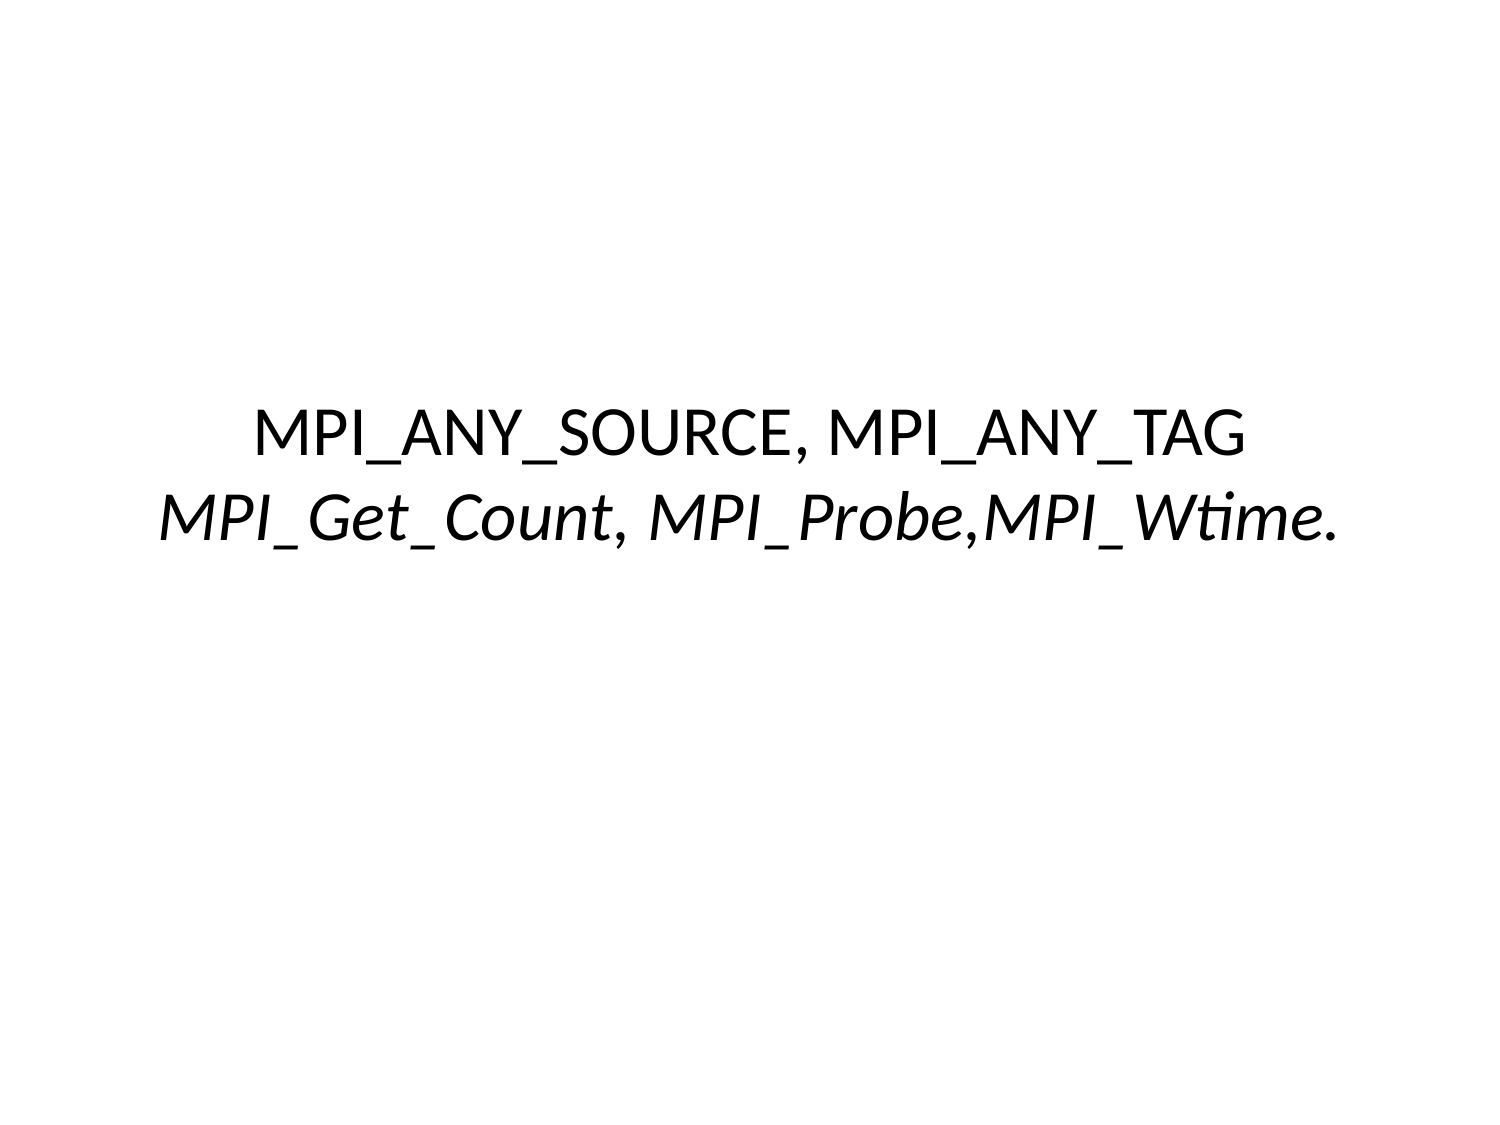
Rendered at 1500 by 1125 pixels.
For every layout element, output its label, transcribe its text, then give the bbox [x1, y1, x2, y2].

title MPI_ANY_SOURCE, MPI_ANY_TAG MPI_Get_Count, MPI_Probe,MPI_Wtime. [112, 349, 1388, 591]
